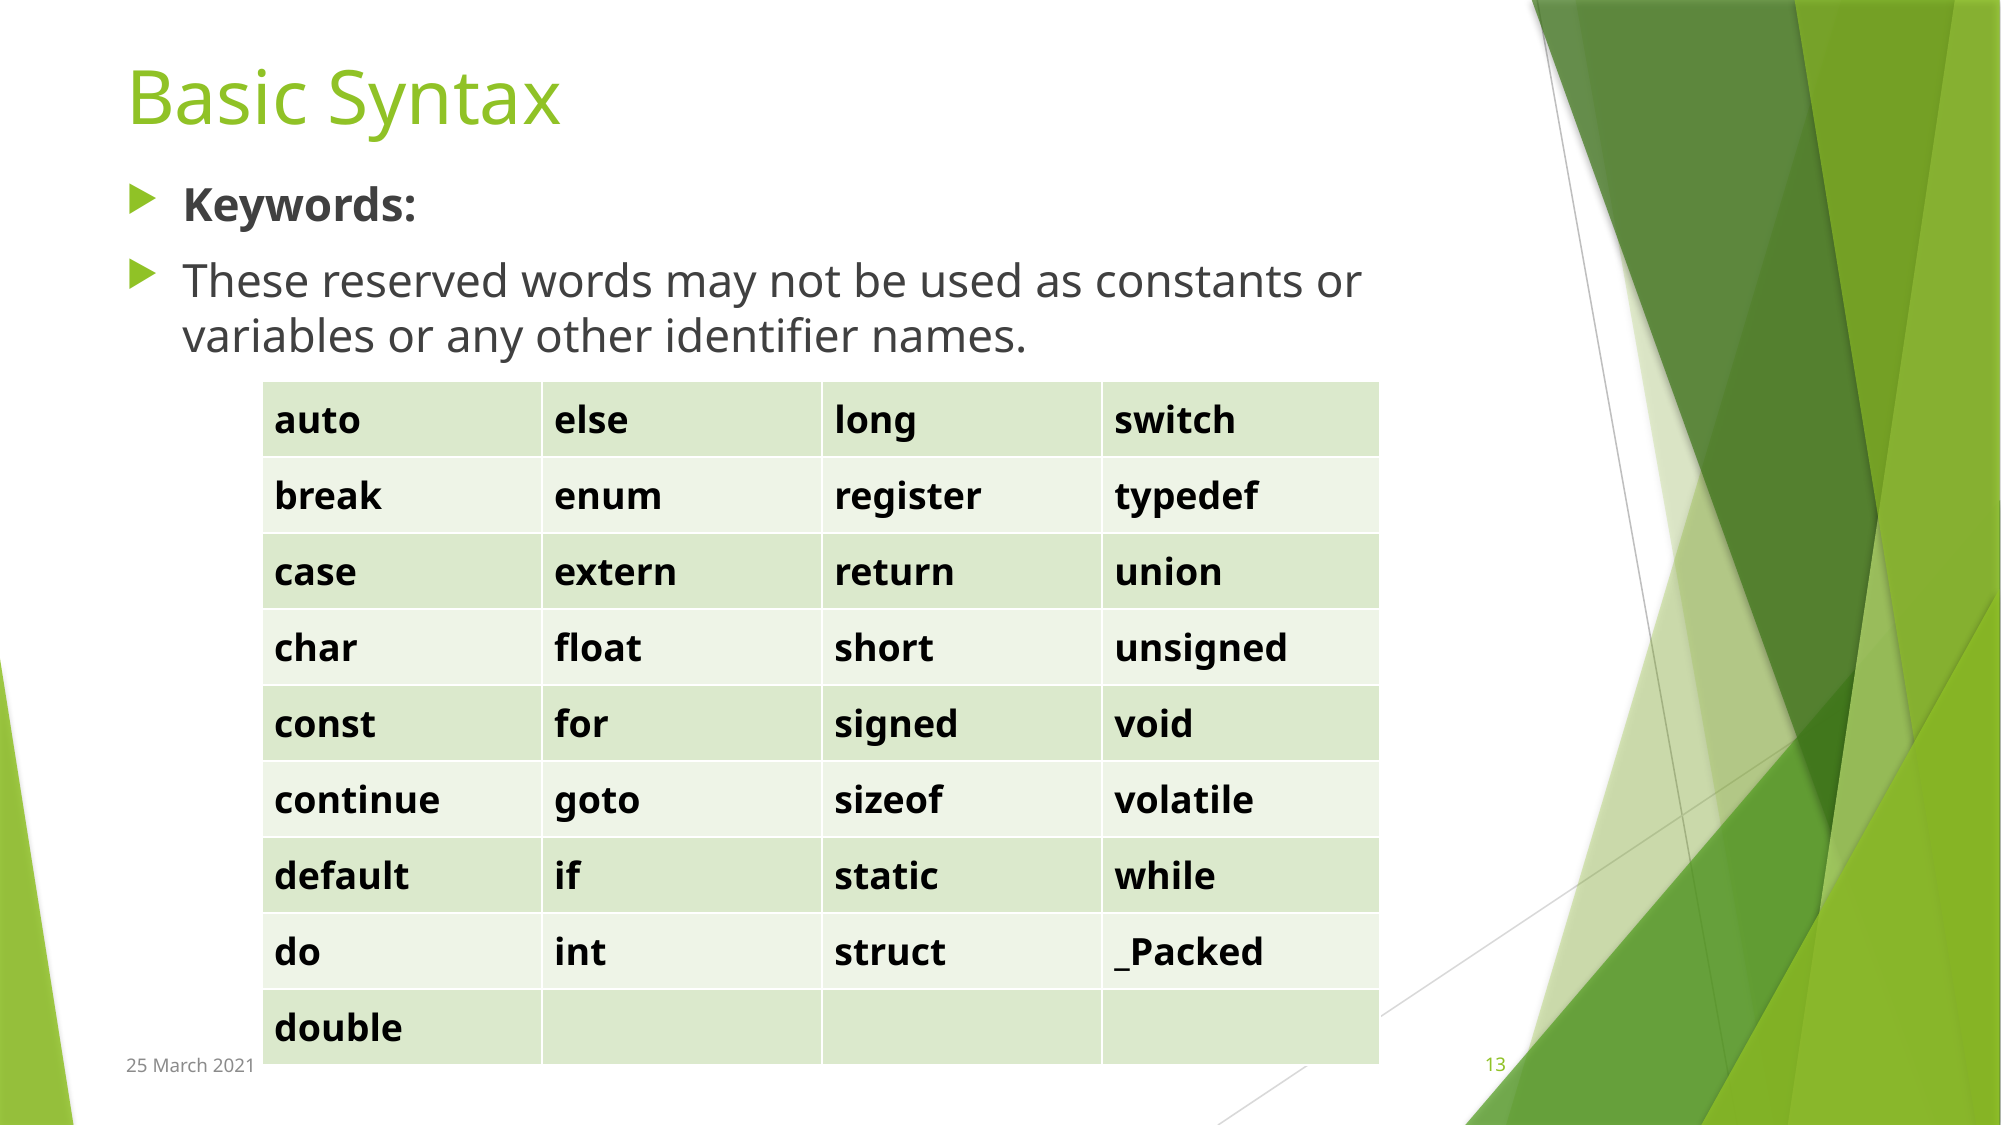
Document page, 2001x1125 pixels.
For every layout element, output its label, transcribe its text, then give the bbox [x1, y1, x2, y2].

table_cell const [263, 686, 541, 760]
table_cell static [823, 838, 1101, 912]
table_cell struct [823, 914, 1101, 988]
list Keywords: These reserved words may not be used as constants or variables or any other identifier names. [111, 168, 1522, 1036]
table_cell continue [263, 762, 541, 836]
table_cell for [543, 686, 821, 760]
table_cell register [823, 458, 1101, 532]
table_cell extern [543, 534, 821, 608]
table_cell float [543, 610, 821, 684]
table_cell volatile [1103, 762, 1379, 836]
table_header switch [1103, 382, 1379, 456]
table_cell short [823, 610, 1101, 684]
table_cell [1103, 990, 1379, 1064]
table_cell break [263, 458, 541, 532]
table_cell double [263, 990, 541, 1064]
table_cell [823, 990, 1101, 1064]
title Basic Syntax [111, 41, 1522, 152]
table_cell while [1103, 838, 1379, 912]
table_cell union [1103, 534, 1379, 608]
table_cell unsigned [1103, 610, 1379, 684]
table_cell sizeof [823, 762, 1101, 836]
table_cell int [543, 914, 821, 988]
table_cell [543, 990, 821, 1064]
table_header auto [263, 382, 541, 456]
table_cell goto [543, 762, 821, 836]
table_cell typedef [1103, 458, 1379, 532]
table_cell char [263, 610, 541, 684]
table_cell default [263, 838, 541, 912]
table_cell if [543, 838, 821, 912]
table_cell enum [543, 458, 821, 532]
table_cell return [823, 534, 1101, 608]
table_header else [543, 382, 821, 456]
table_cell case [263, 534, 541, 608]
slide_number 13 [1409, 1035, 1522, 1095]
table_cell signed [823, 686, 1101, 760]
table_cell void [1103, 686, 1379, 760]
footer 25 March 2021 [111, 1035, 1145, 1095]
table_cell _Packed [1103, 914, 1379, 988]
table_cell do [263, 914, 541, 988]
table_header long [823, 382, 1101, 456]
